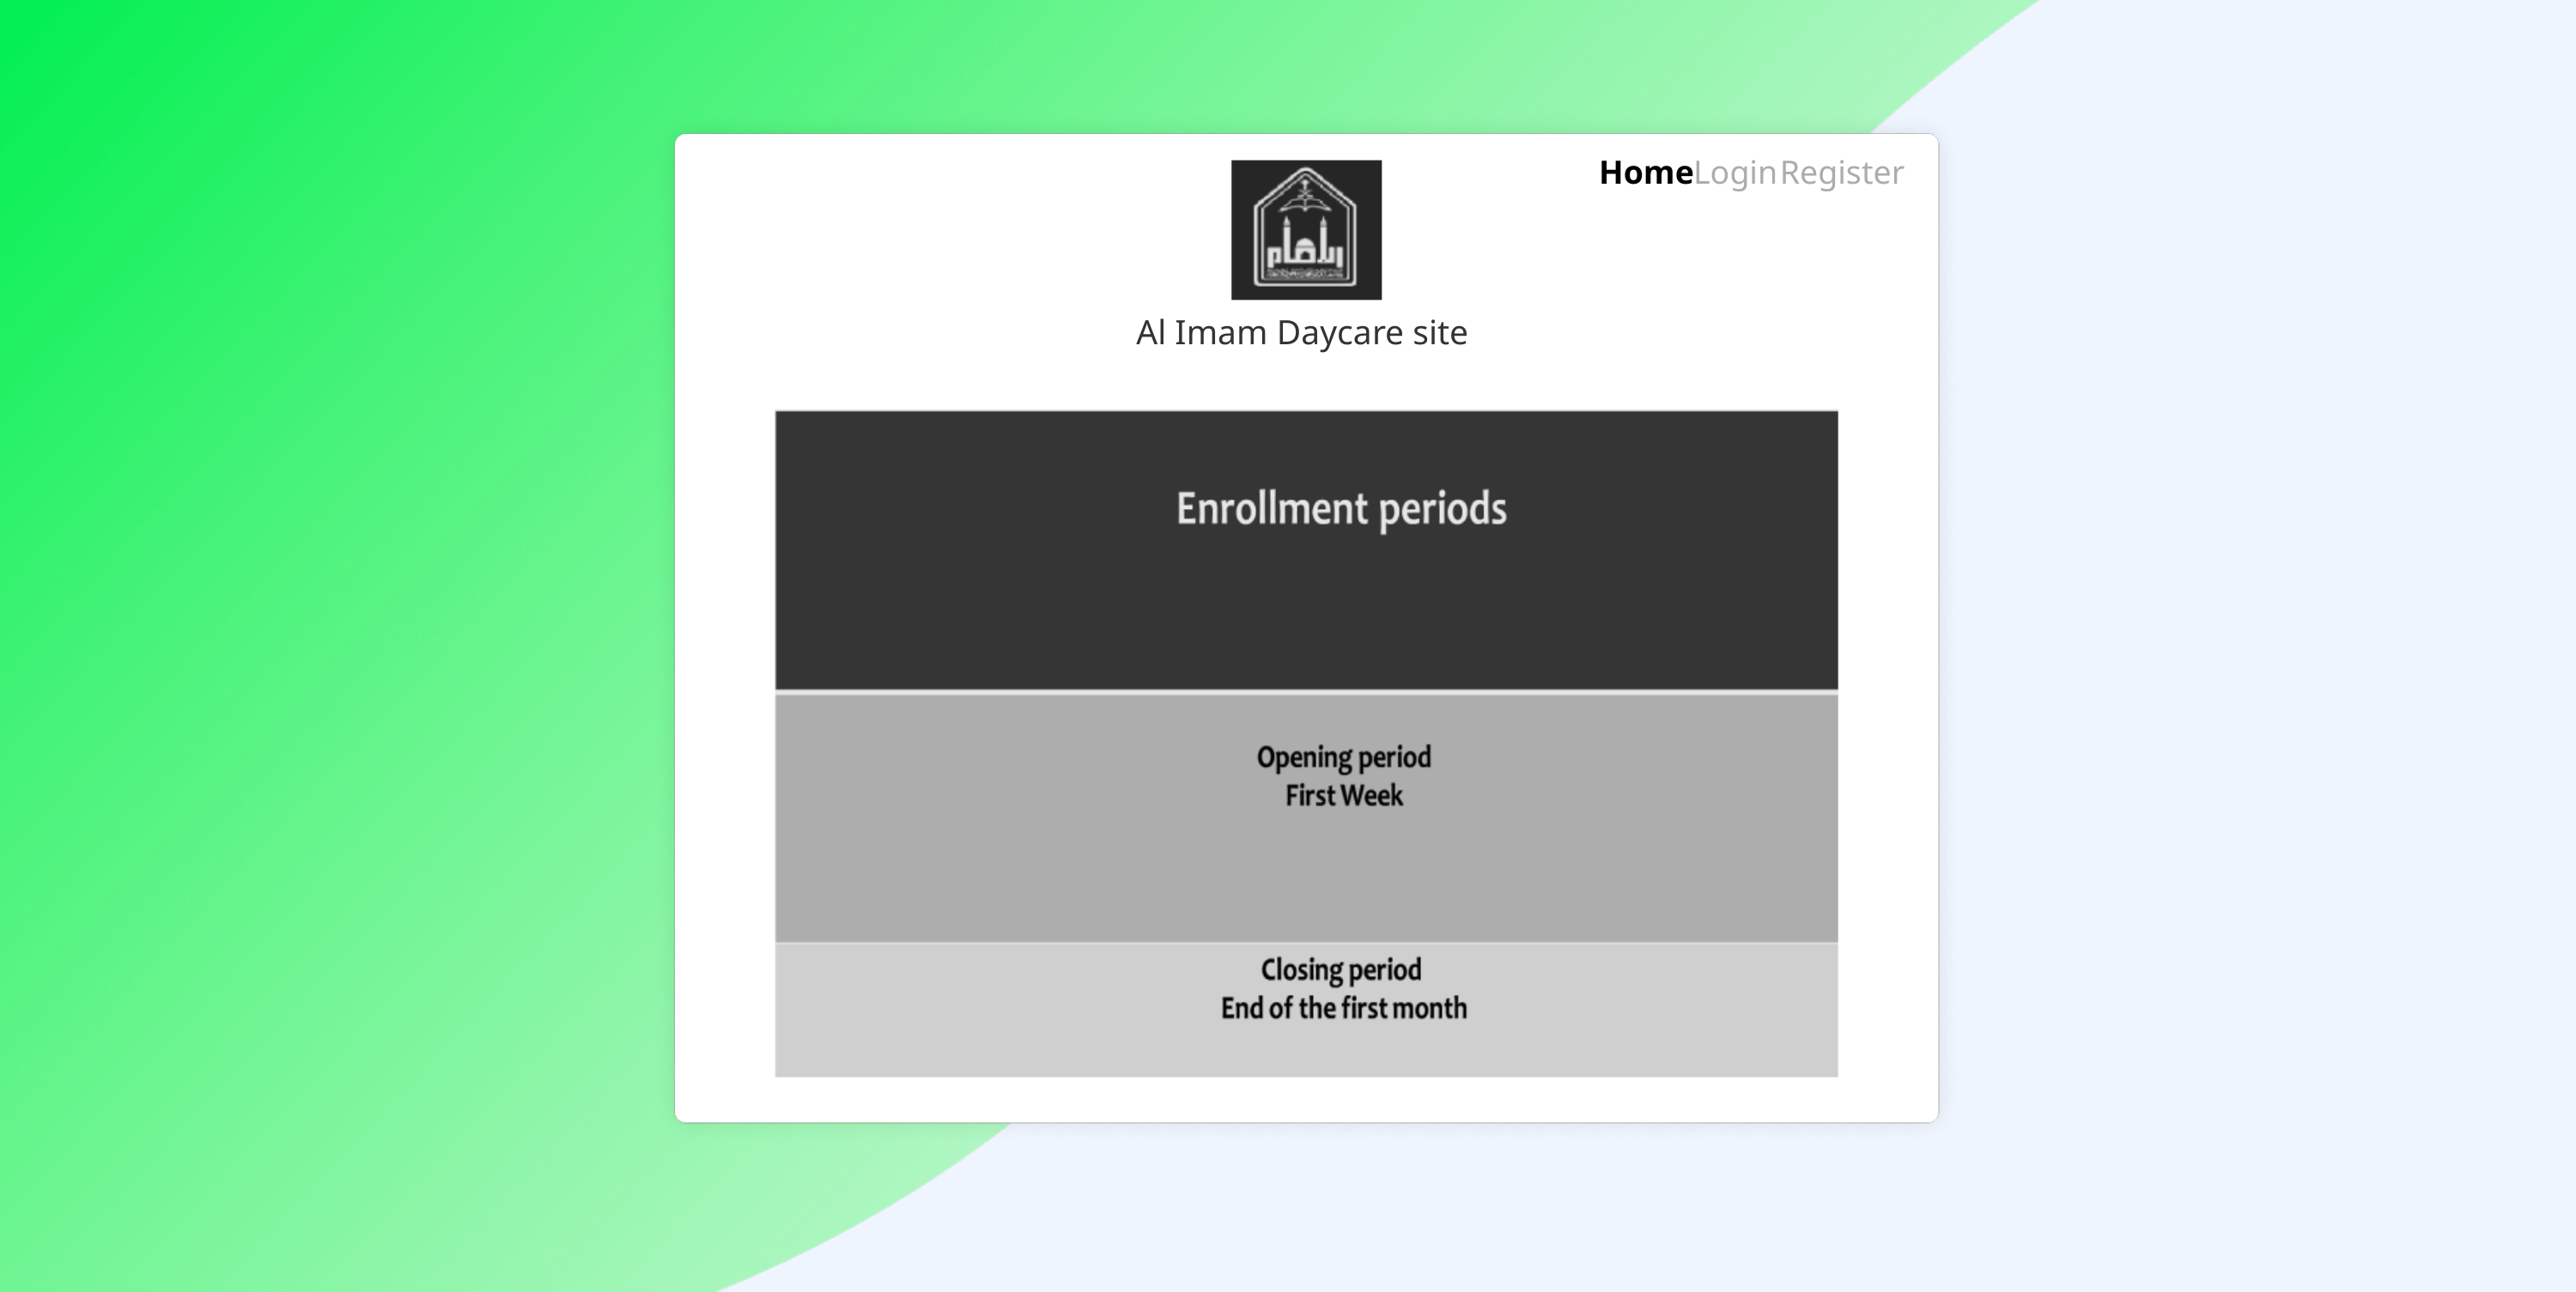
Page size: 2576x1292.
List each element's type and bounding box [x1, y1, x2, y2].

picture [0, 0, 2224, 1292]
